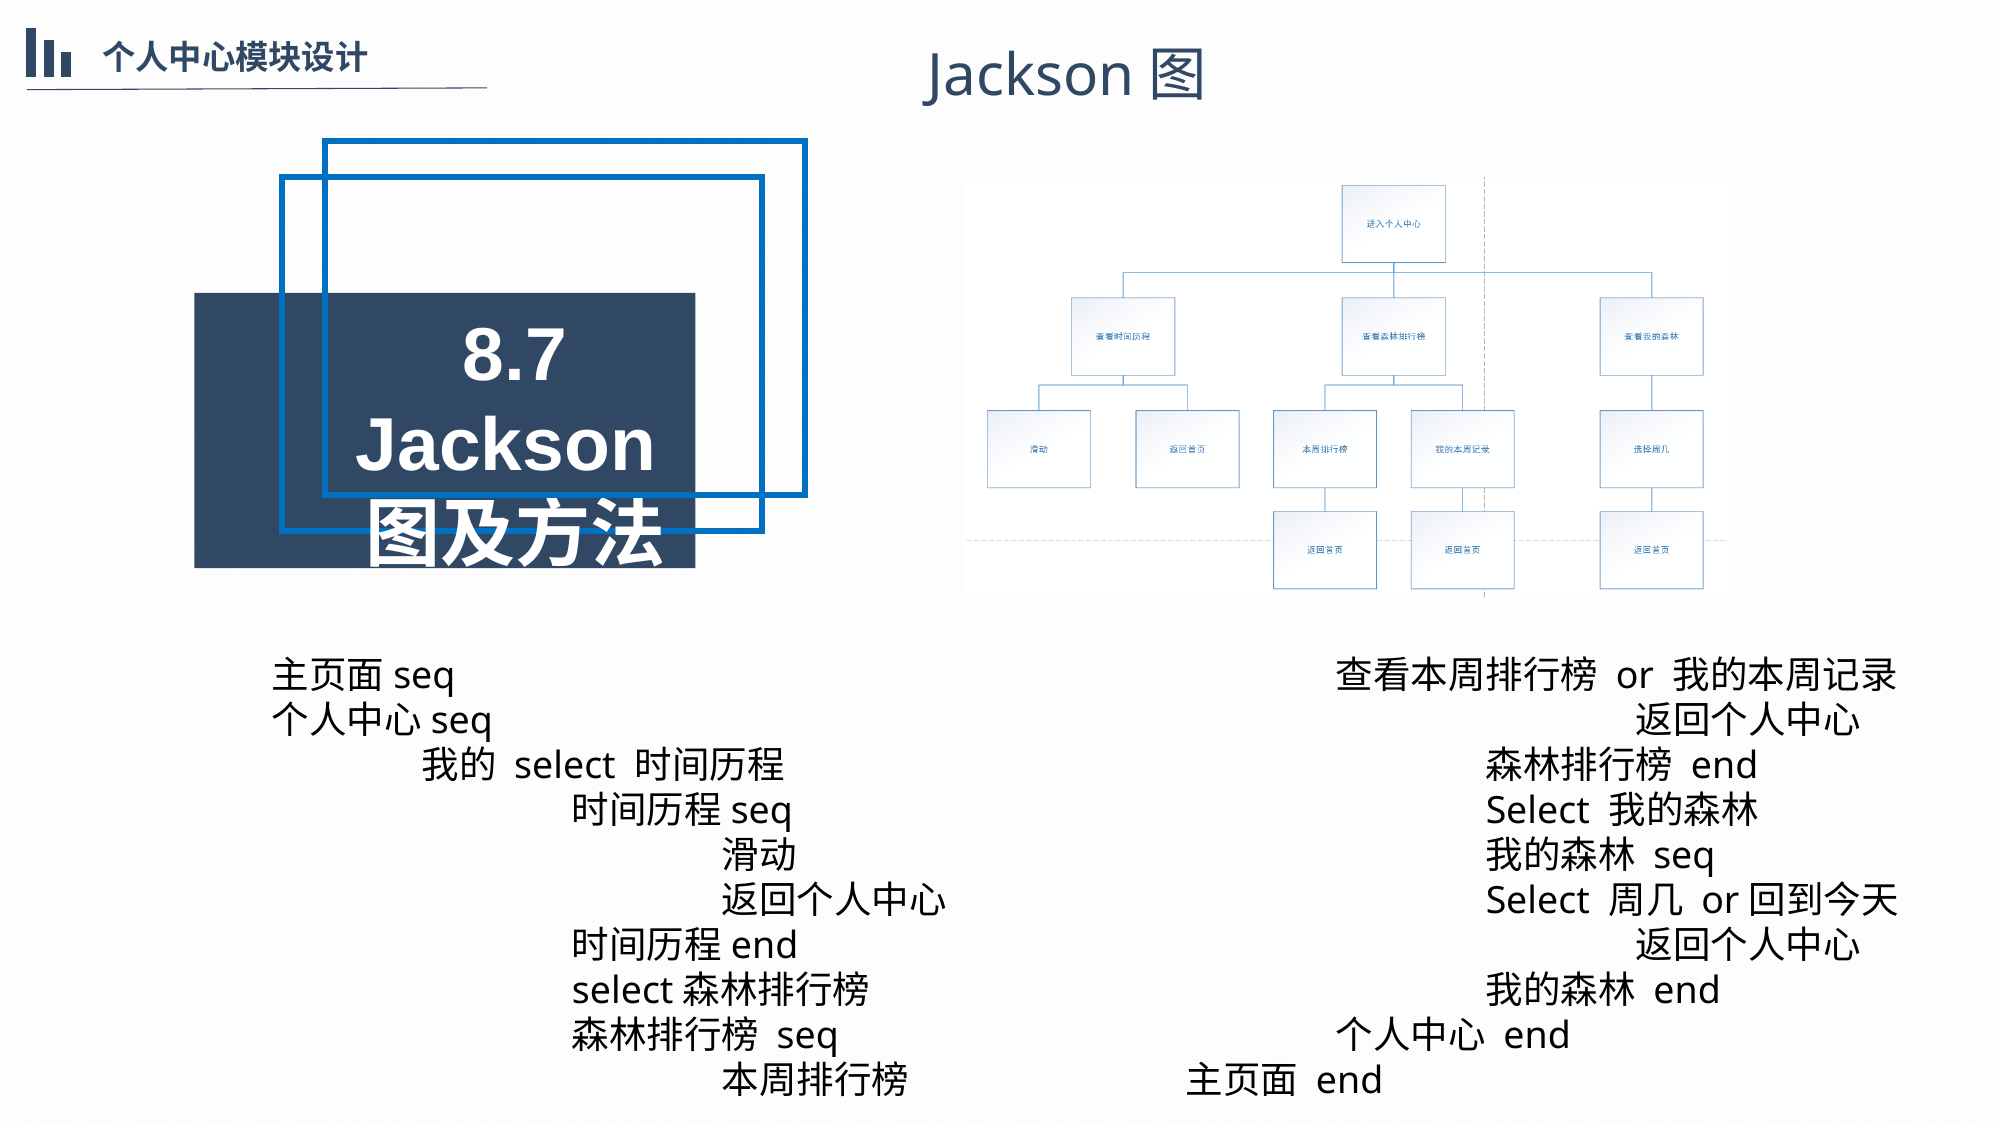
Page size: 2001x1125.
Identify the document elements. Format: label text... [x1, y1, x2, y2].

text_box [705, 496, 763, 532]
text_box 8.7 Jackson图及方法 [325, 496, 705, 583]
text_box Jackson图 [912, 29, 1273, 114]
text_box [193, 292, 325, 569]
picture [964, 177, 1728, 598]
text_box 主页面seq 个人中心seq 我的 select 时间历程 时间历程seq 滑动 返回个人中心 时间历程end select森林排行榜 森林排行榜 seq 本周排行榜 [257, 643, 1134, 1125]
text_box [281, 176, 325, 532]
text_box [26, 29, 488, 90]
text_box 查看本周排行榜 or 我的本周记录 返回个人中心 森林排行榜 end Select 我的森林 我的森林 seq Select 周几 or回到今天 返回个人中心 我的森林 end 个人中心 end 主页面 end [1171, 643, 1968, 1108]
text_box [324, 140, 806, 496]
